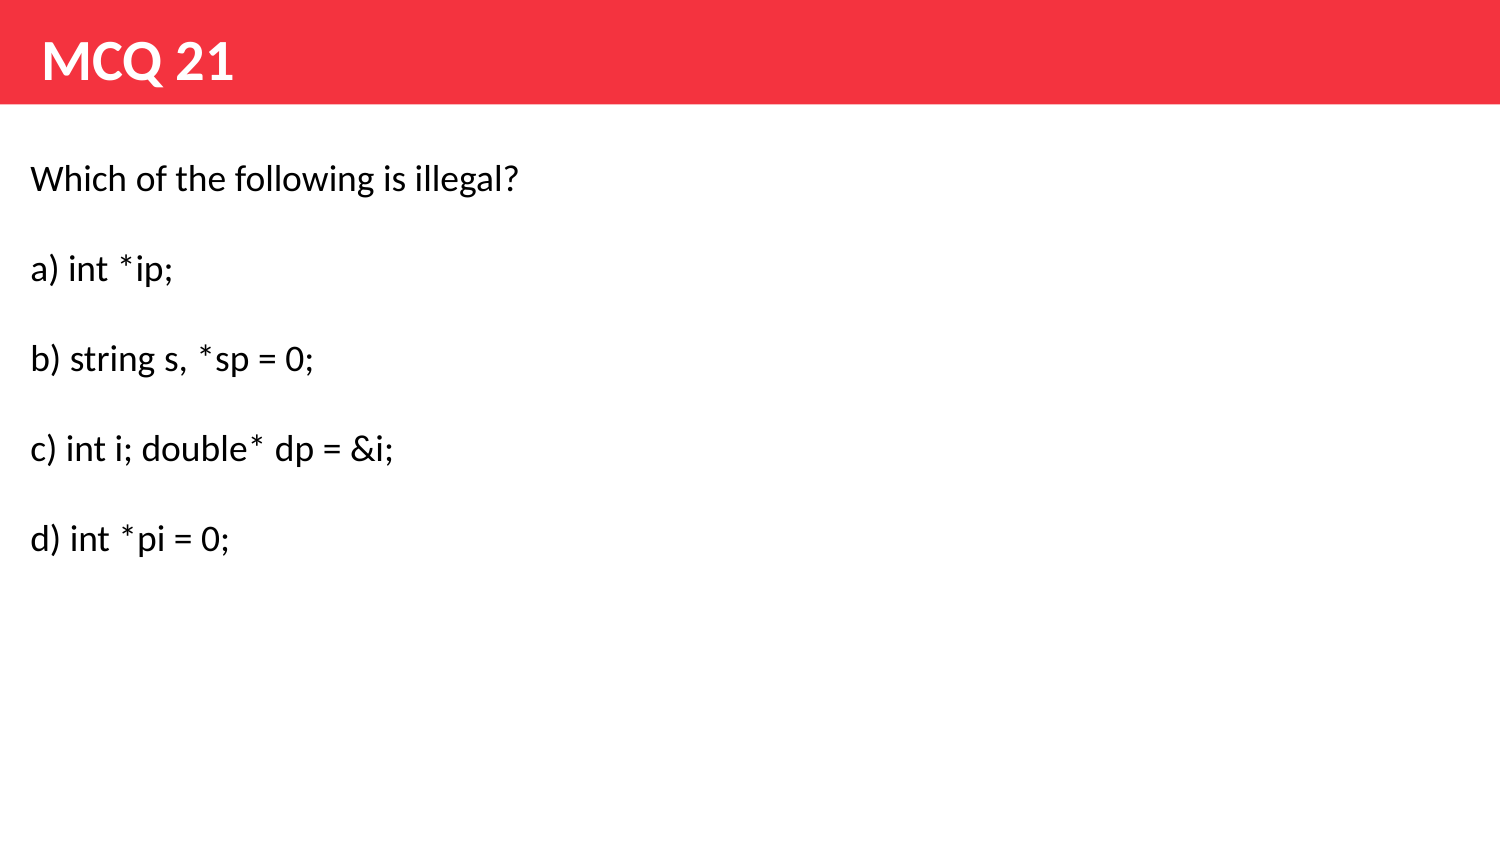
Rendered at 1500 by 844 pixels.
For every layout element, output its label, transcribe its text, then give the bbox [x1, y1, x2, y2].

text_box Which of the following is illegal? a) int *ip; b) string s, *sp = 0; c) int i; double* dp = &i; d) int *pi = 0; [15, 93, 1484, 811]
text_box [0, 0, 1500, 105]
title MCQ 21 [39, 20, 1178, 85]
